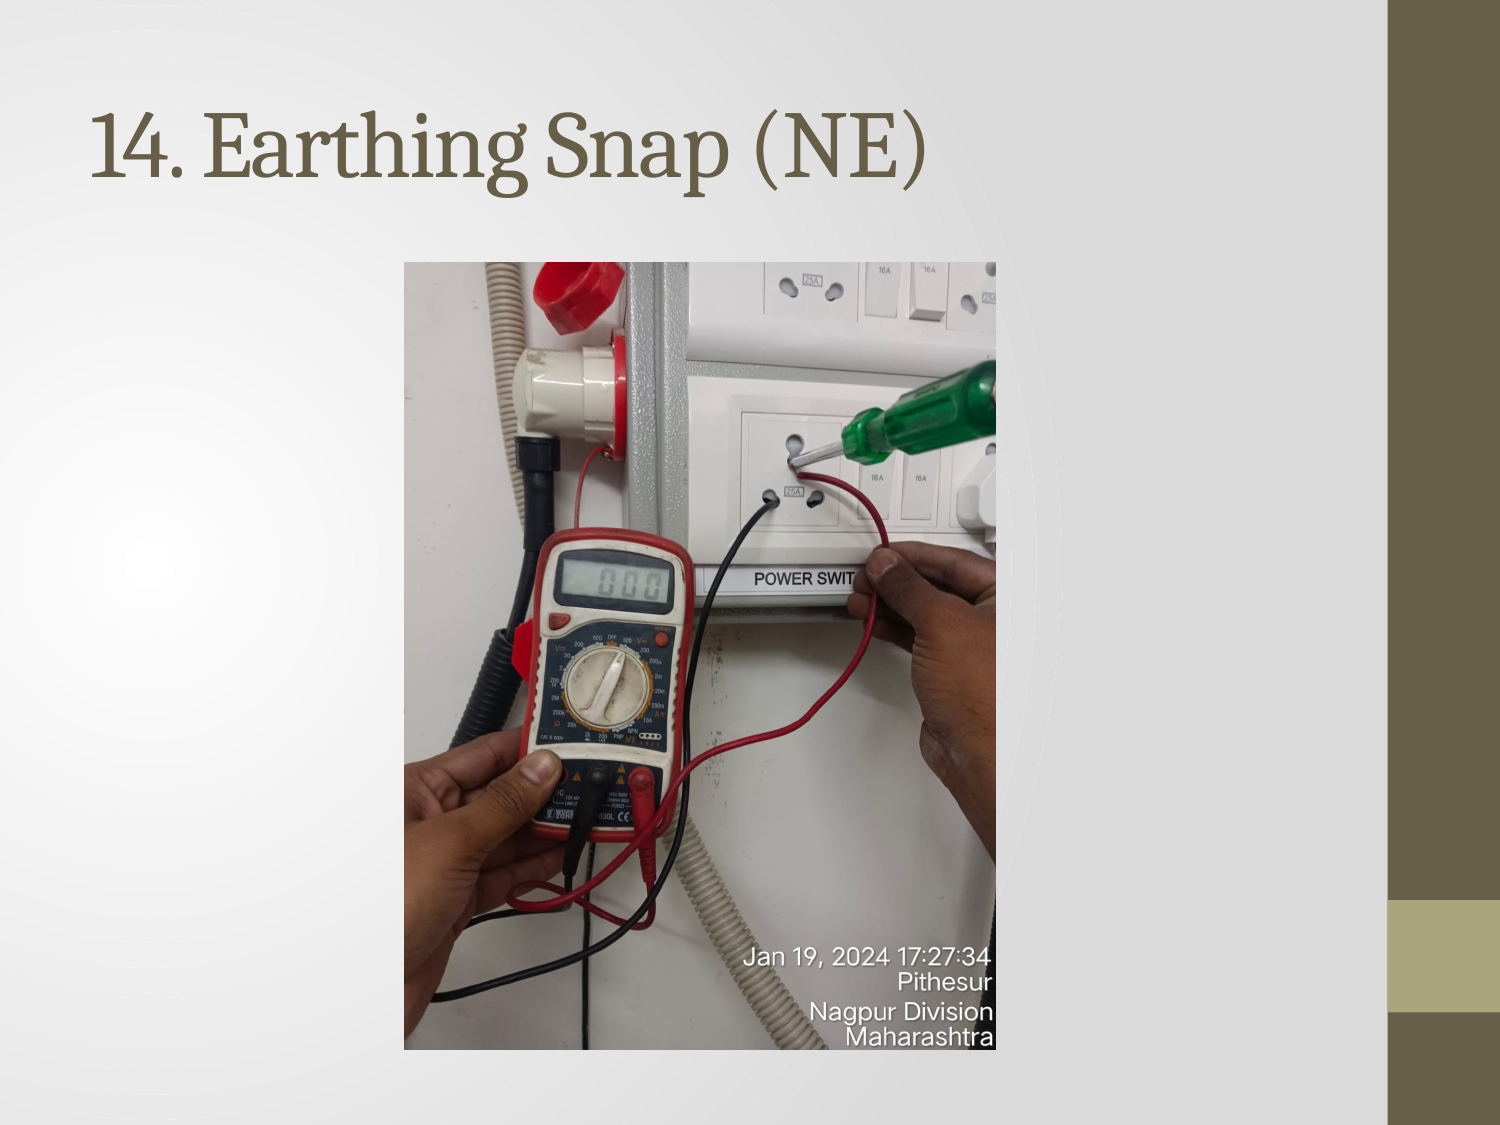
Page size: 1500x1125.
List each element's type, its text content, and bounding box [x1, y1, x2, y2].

title 14. Earthing Snap (NE) [75, 45, 1325, 233]
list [404, 261, 996, 1051]
